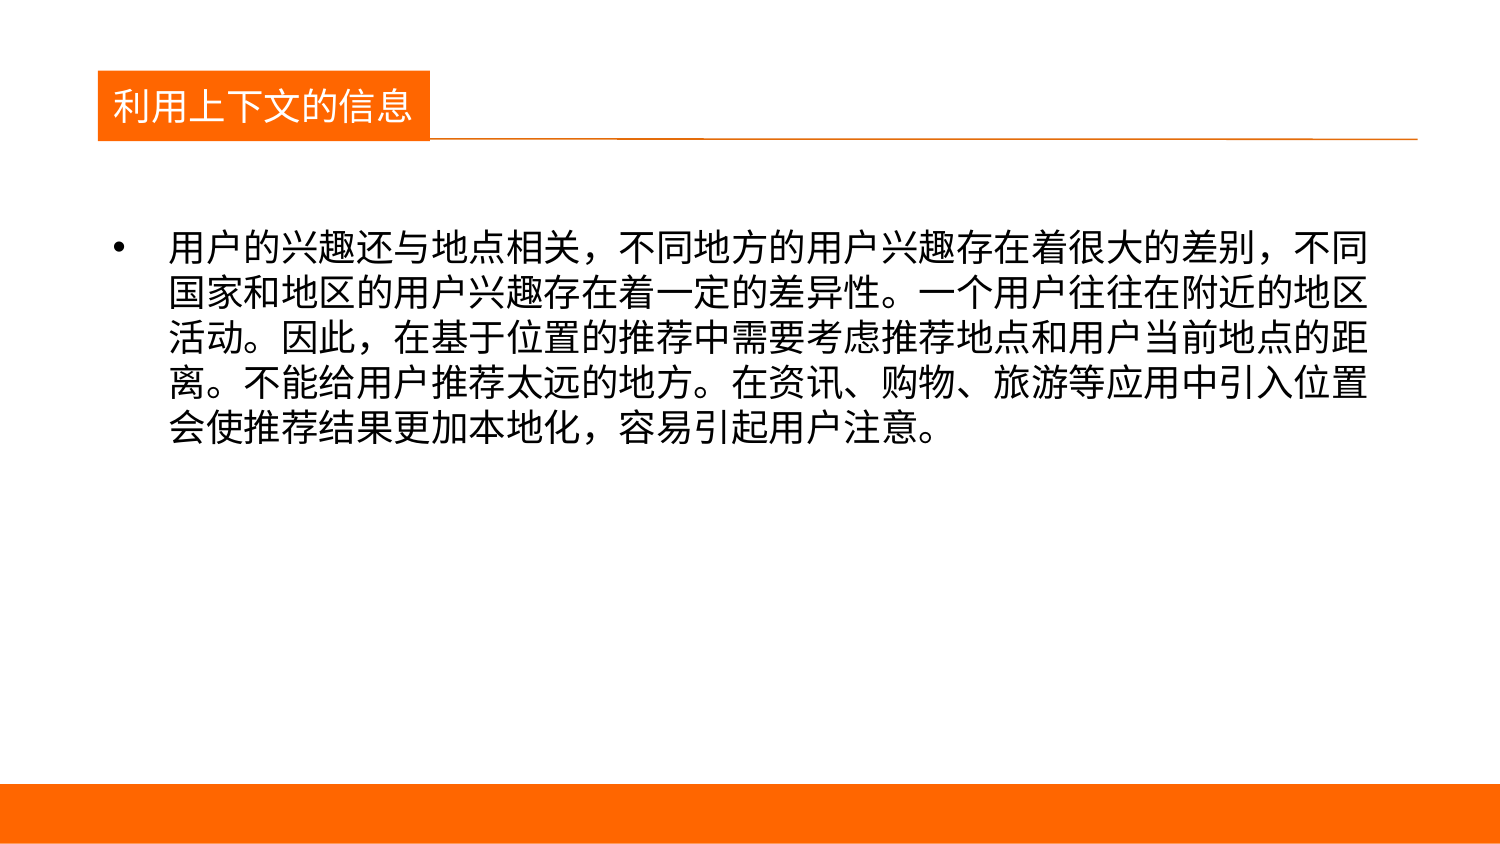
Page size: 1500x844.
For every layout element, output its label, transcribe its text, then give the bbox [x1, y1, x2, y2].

text_box [0, 782, 1500, 844]
text_box [99, 70, 130, 147]
text_box 用户的兴趣还与地点相关，不同地方的用户兴趣存在着很大的差别，不同国家和地区的用户兴趣存在着一定的差异性。一个用户往往在附近的地区活动。因此，在基于位置的推荐中需要考虑推荐地点和用户当前地点的距离。不能给用户推荐太远的地方。在资讯、购物、旅游等应用中引入位置会使推荐结果更加本地化，容易引起用户注意。 [97, 164, 1418, 457]
text_box 利用上下文的信息 [96, 68, 432, 143]
